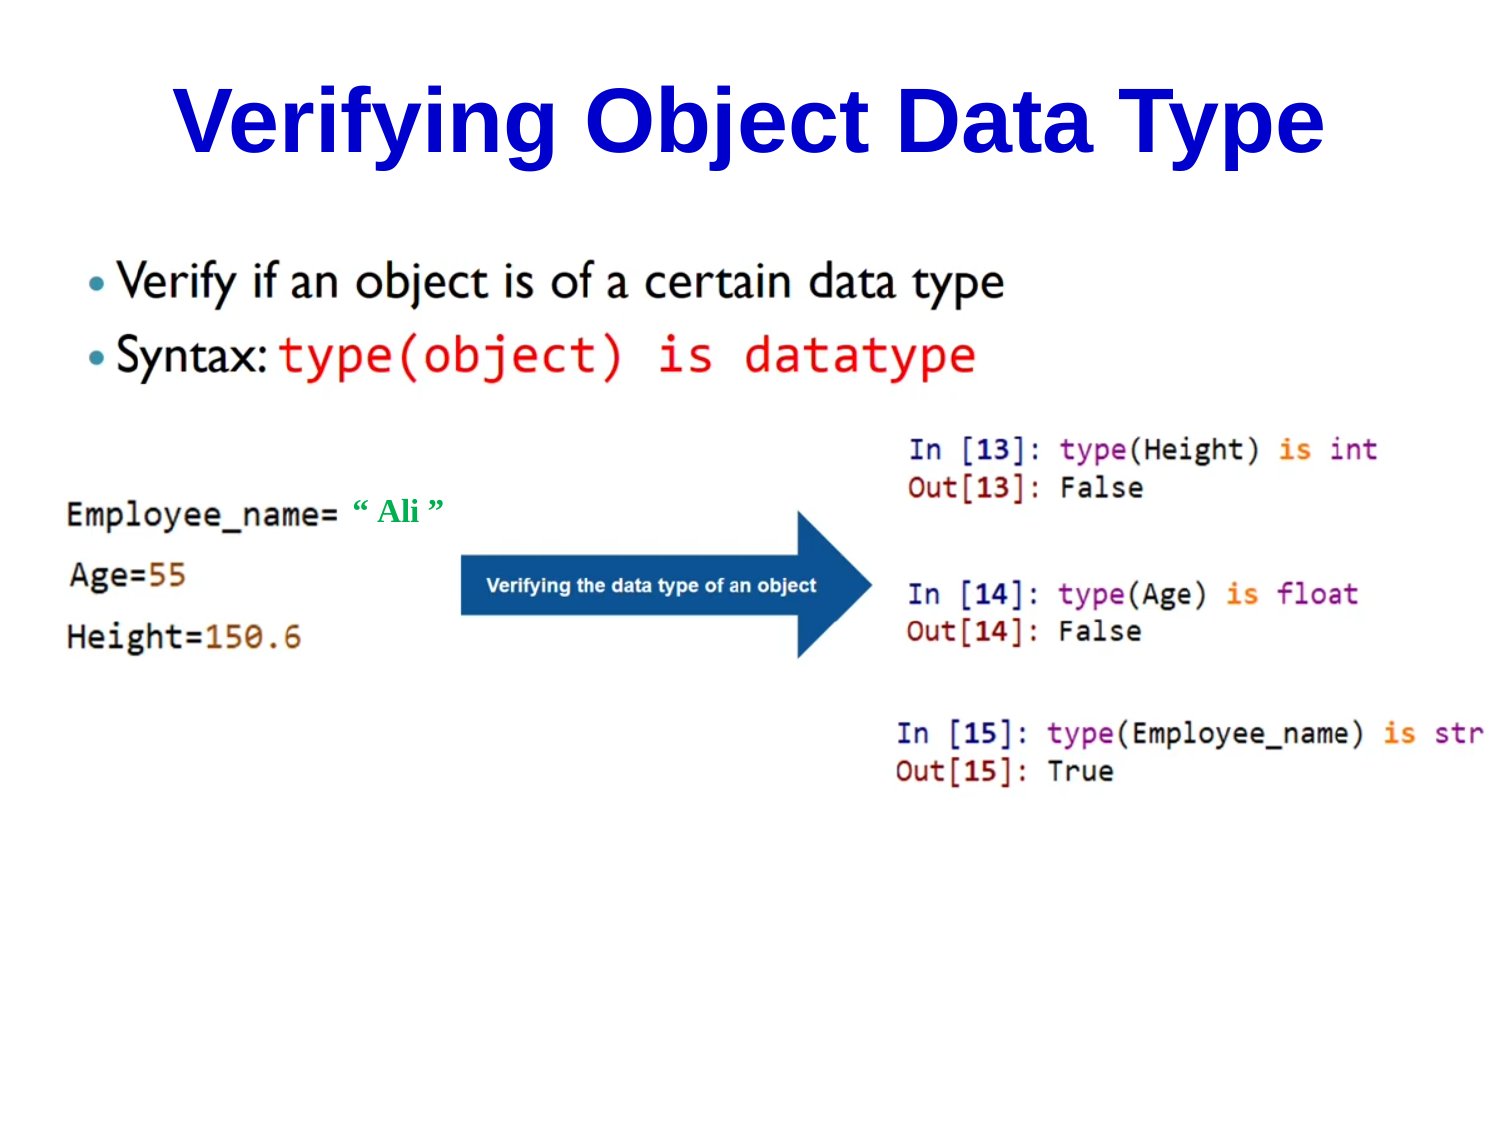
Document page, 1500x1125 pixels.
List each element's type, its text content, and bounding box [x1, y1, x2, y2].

title Verifying Object Data Type [75, 45, 1425, 188]
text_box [37, 225, 1488, 804]
